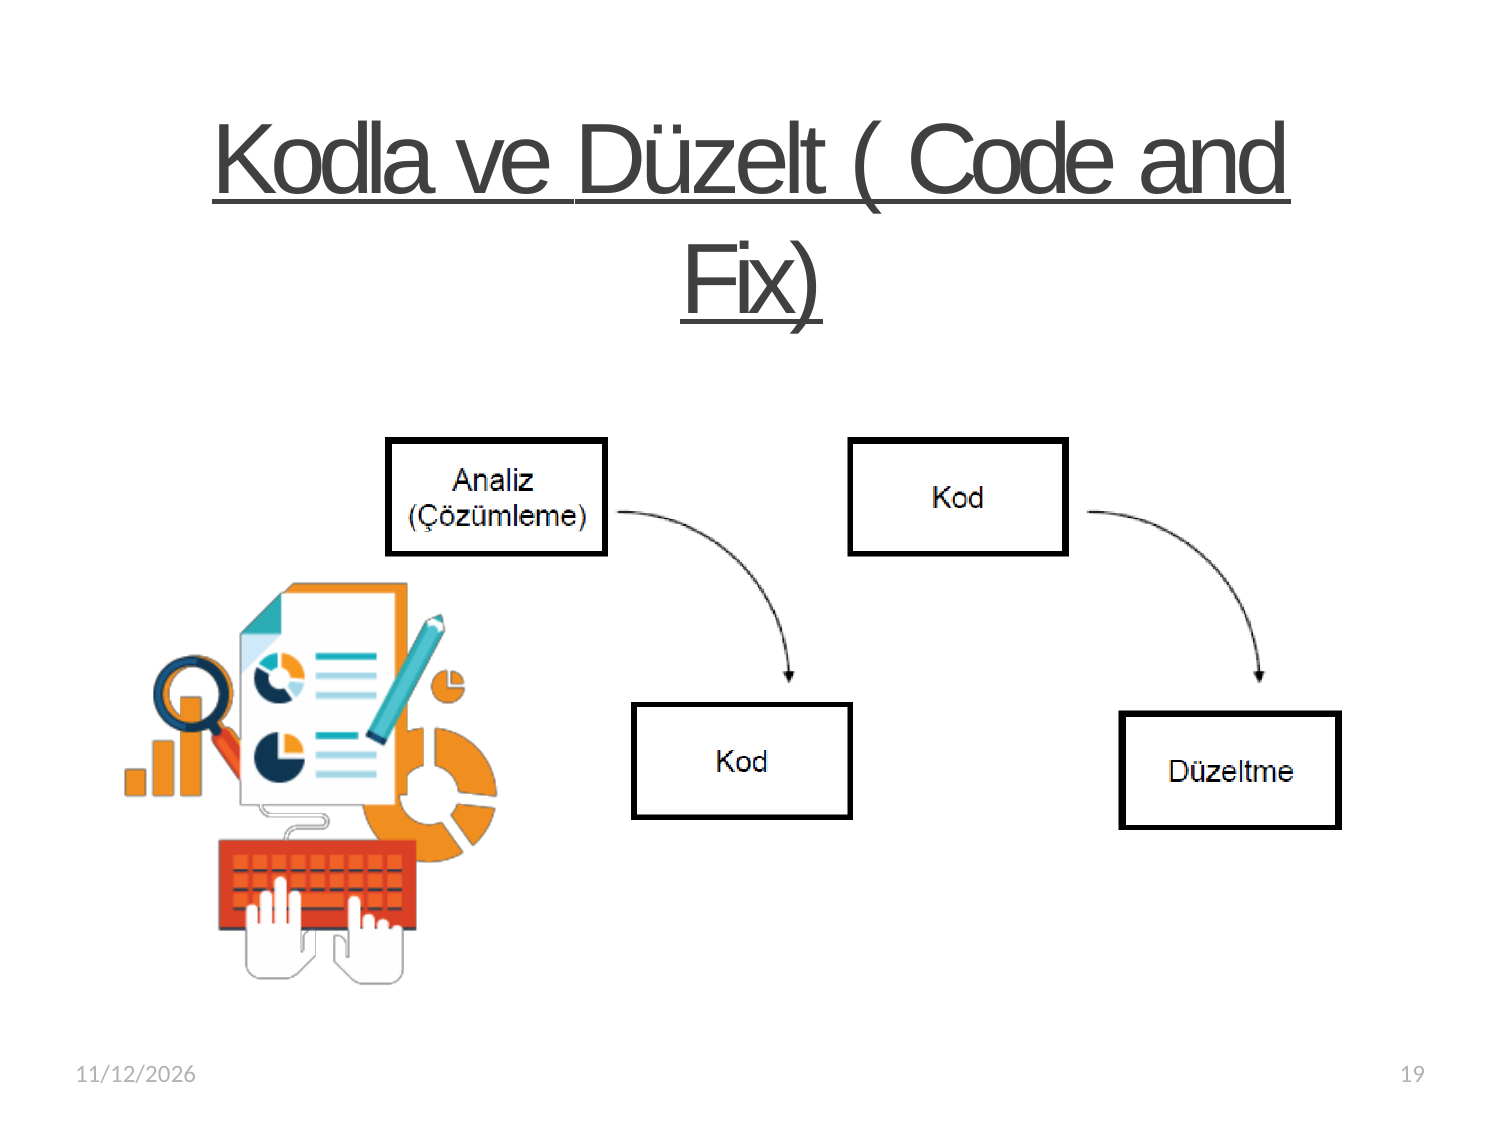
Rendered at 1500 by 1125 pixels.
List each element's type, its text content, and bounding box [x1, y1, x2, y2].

slide_number 19 [1074, 1042, 1425, 1103]
text_box [339, 384, 1423, 915]
text_box [80, 545, 548, 1014]
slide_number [75, 1042, 425, 1103]
title Kodla ve Düzelt ( Code and Fix) [147, 91, 1354, 334]
